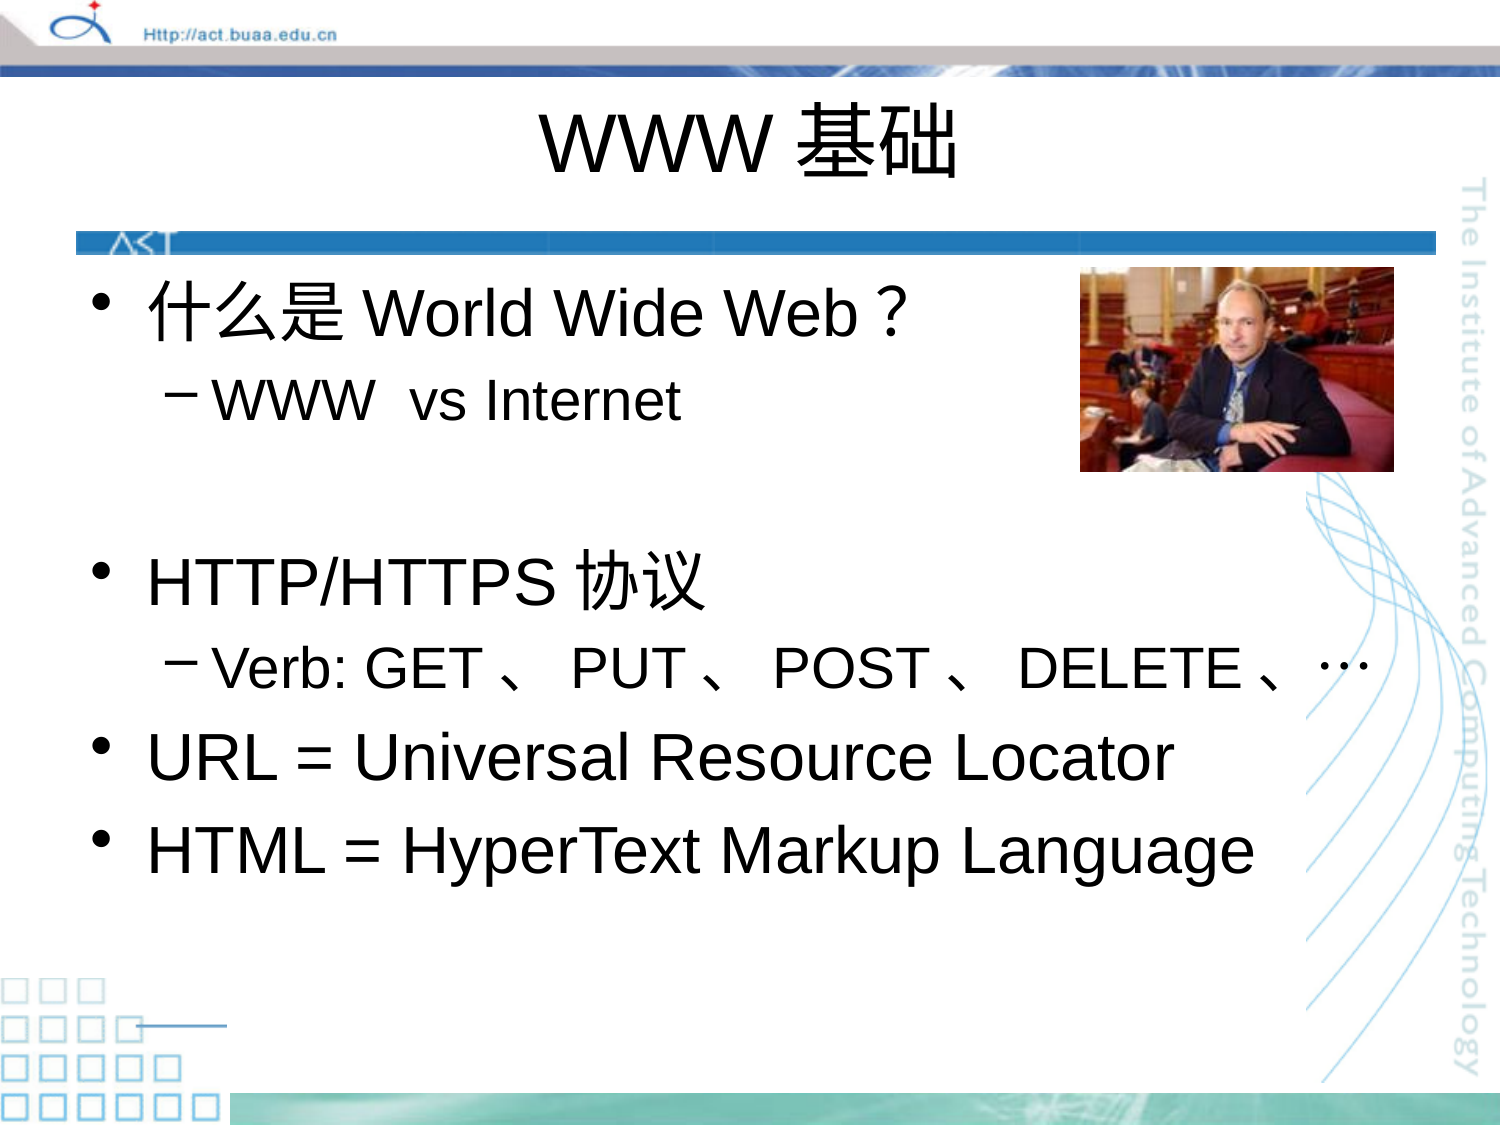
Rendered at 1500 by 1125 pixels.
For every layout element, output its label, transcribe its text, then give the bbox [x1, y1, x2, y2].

picture [1080, 266, 1394, 472]
picture [0, 0, 1500, 77]
picture [230, 1093, 1500, 1125]
title WWW基础 [75, 45, 1425, 233]
list 什么是World Wide Web？ WWW vs Internet HTTP/HTTPS协议 Verb: GET、PUT、POST、DELETE、… URL = Universal Resource Locator HTML = HyperText Markup Language [75, 262, 1425, 1005]
picture [0, 978, 227, 1125]
picture [76, 173, 1500, 1083]
